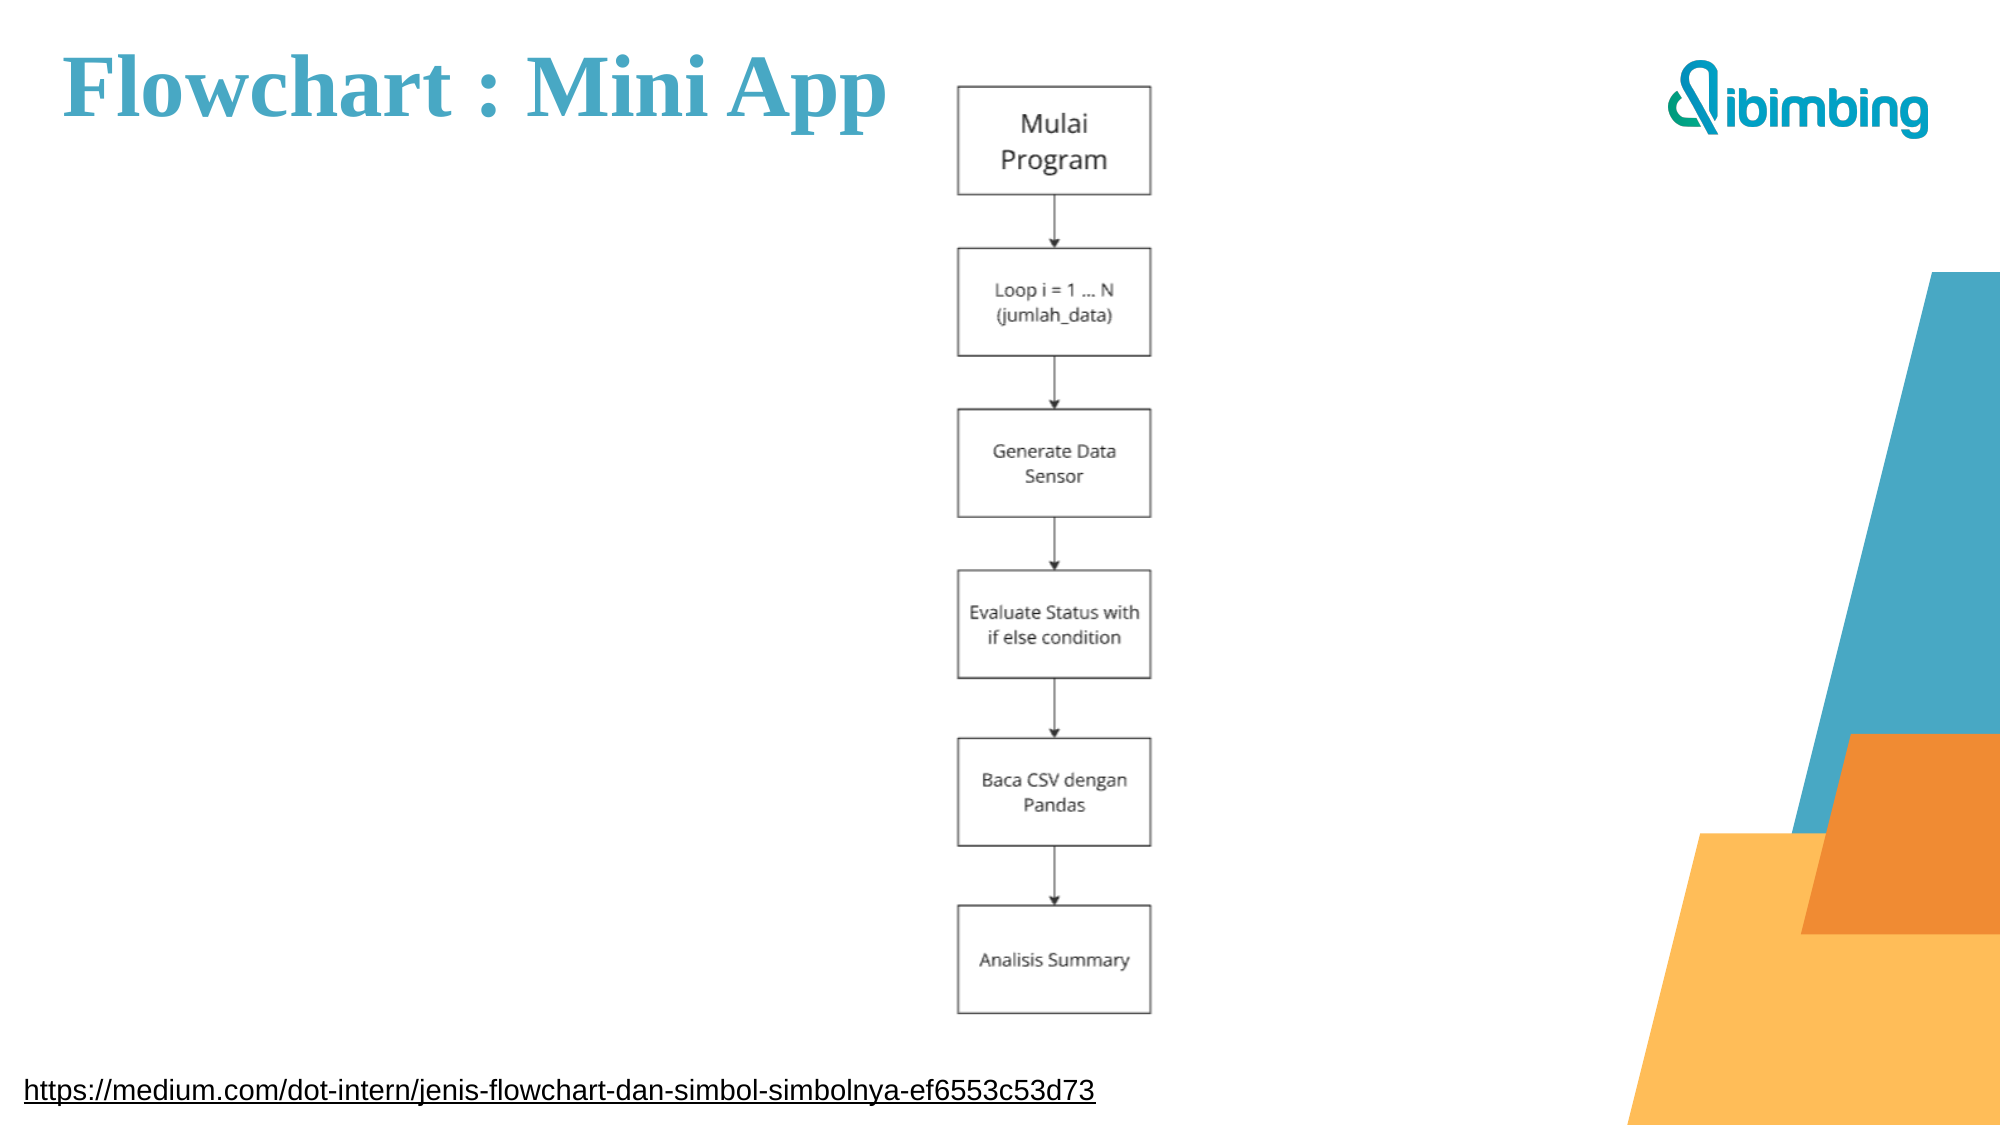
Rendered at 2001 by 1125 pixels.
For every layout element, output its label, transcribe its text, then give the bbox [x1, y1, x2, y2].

picture [1668, 60, 1928, 140]
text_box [1620, 271, 2000, 1125]
text_box https://medium.com/dot-intern/jenis-flowchart-dan-simbol-simbolnya-ef6553c53d73 [8, 1063, 1353, 1114]
picture [1909, 103, 1920, 120]
picture [924, 72, 1173, 1024]
text_box Flowchart : Mini App [42, 7, 1598, 193]
